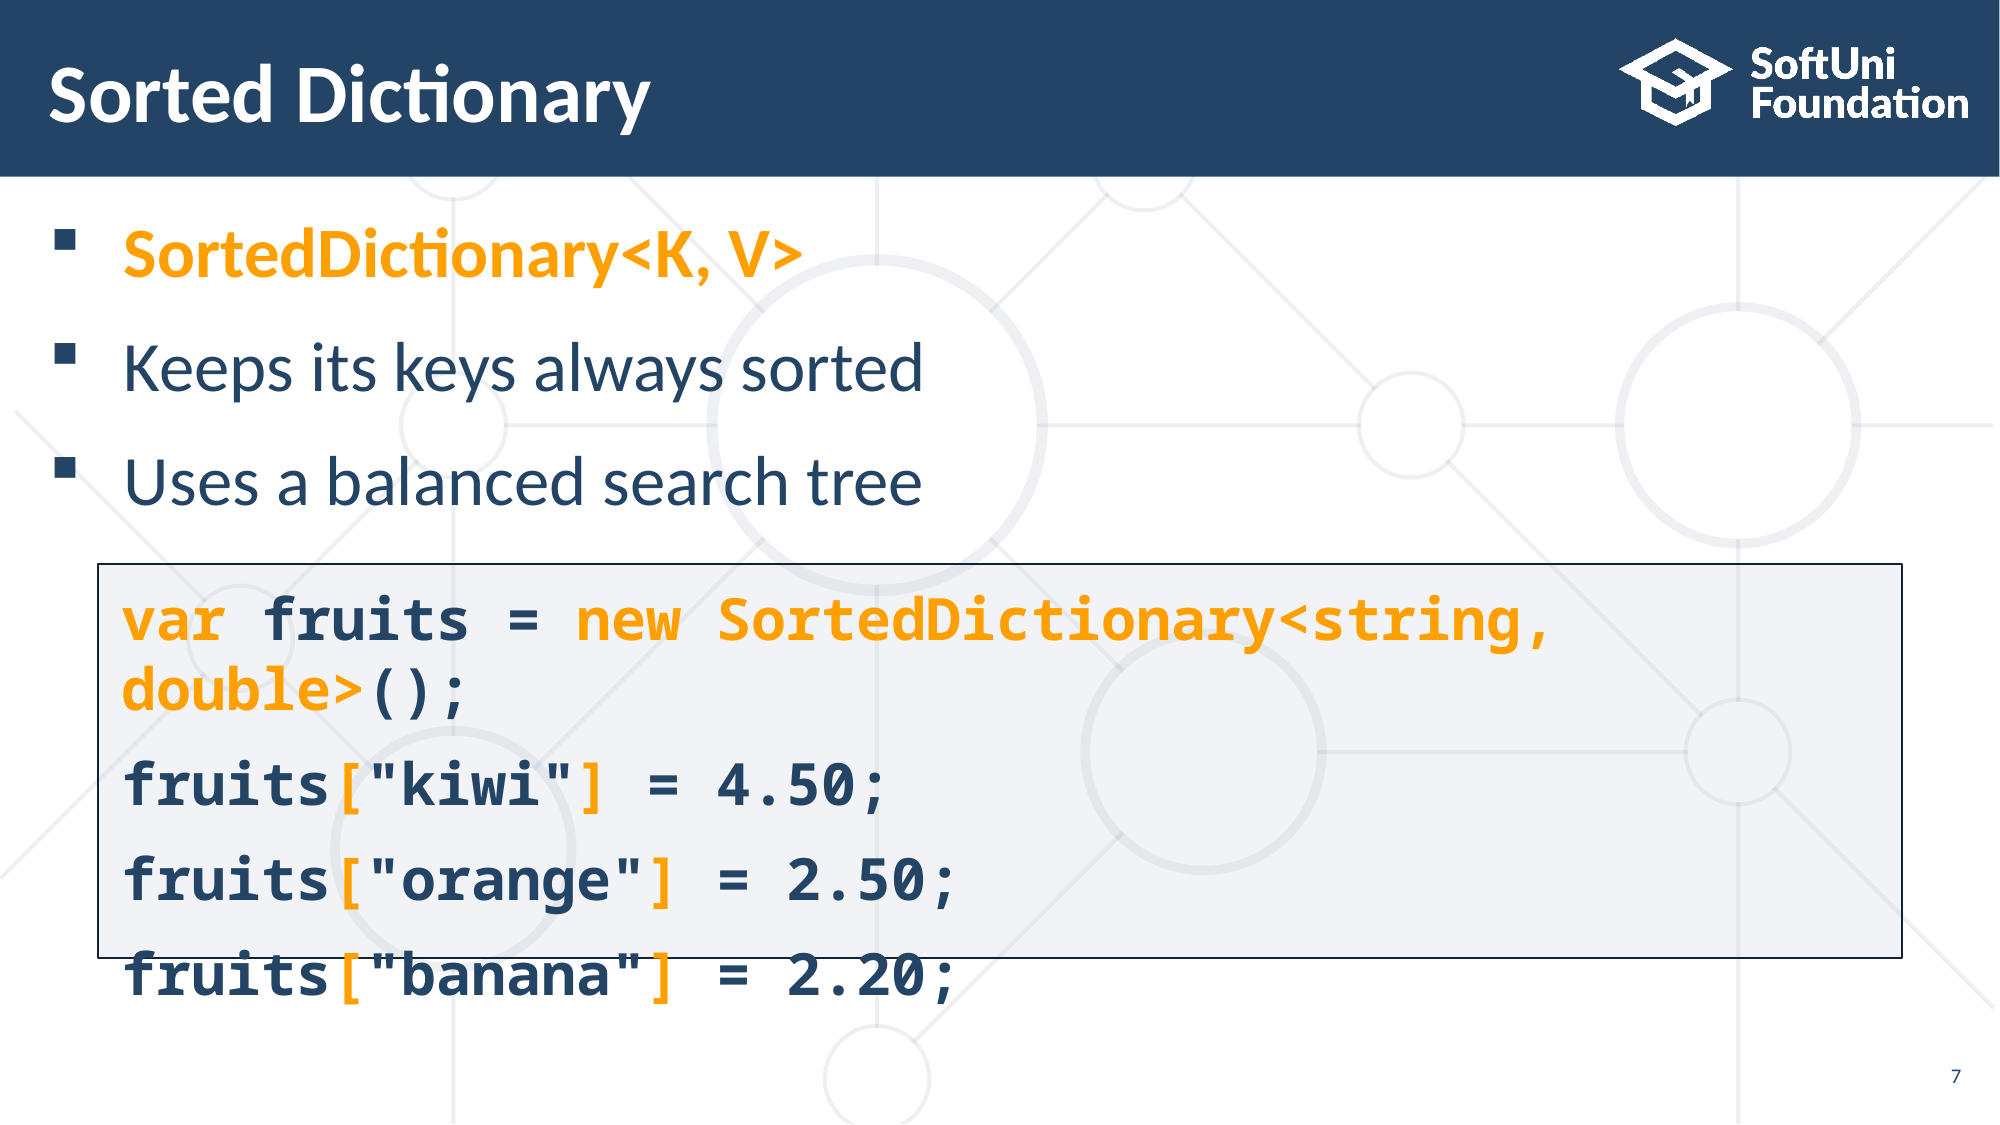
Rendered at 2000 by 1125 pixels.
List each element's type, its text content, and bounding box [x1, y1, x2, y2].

picture [1618, 38, 1968, 126]
list var fruits = new SortedDictionary<string, double>(); fruits["kiwi"] = 4.50; fruits["orange"] = 2.50; fruits["banana"] = 2.20; [97, 563, 1903, 959]
list SortedDictionary<K, V> Keeps its keys always sorted Uses a balanced search tree [31, 196, 1969, 1047]
title Sorted Dictionary [31, 16, 1591, 162]
slide_number 7 [1896, 1049, 1968, 1101]
